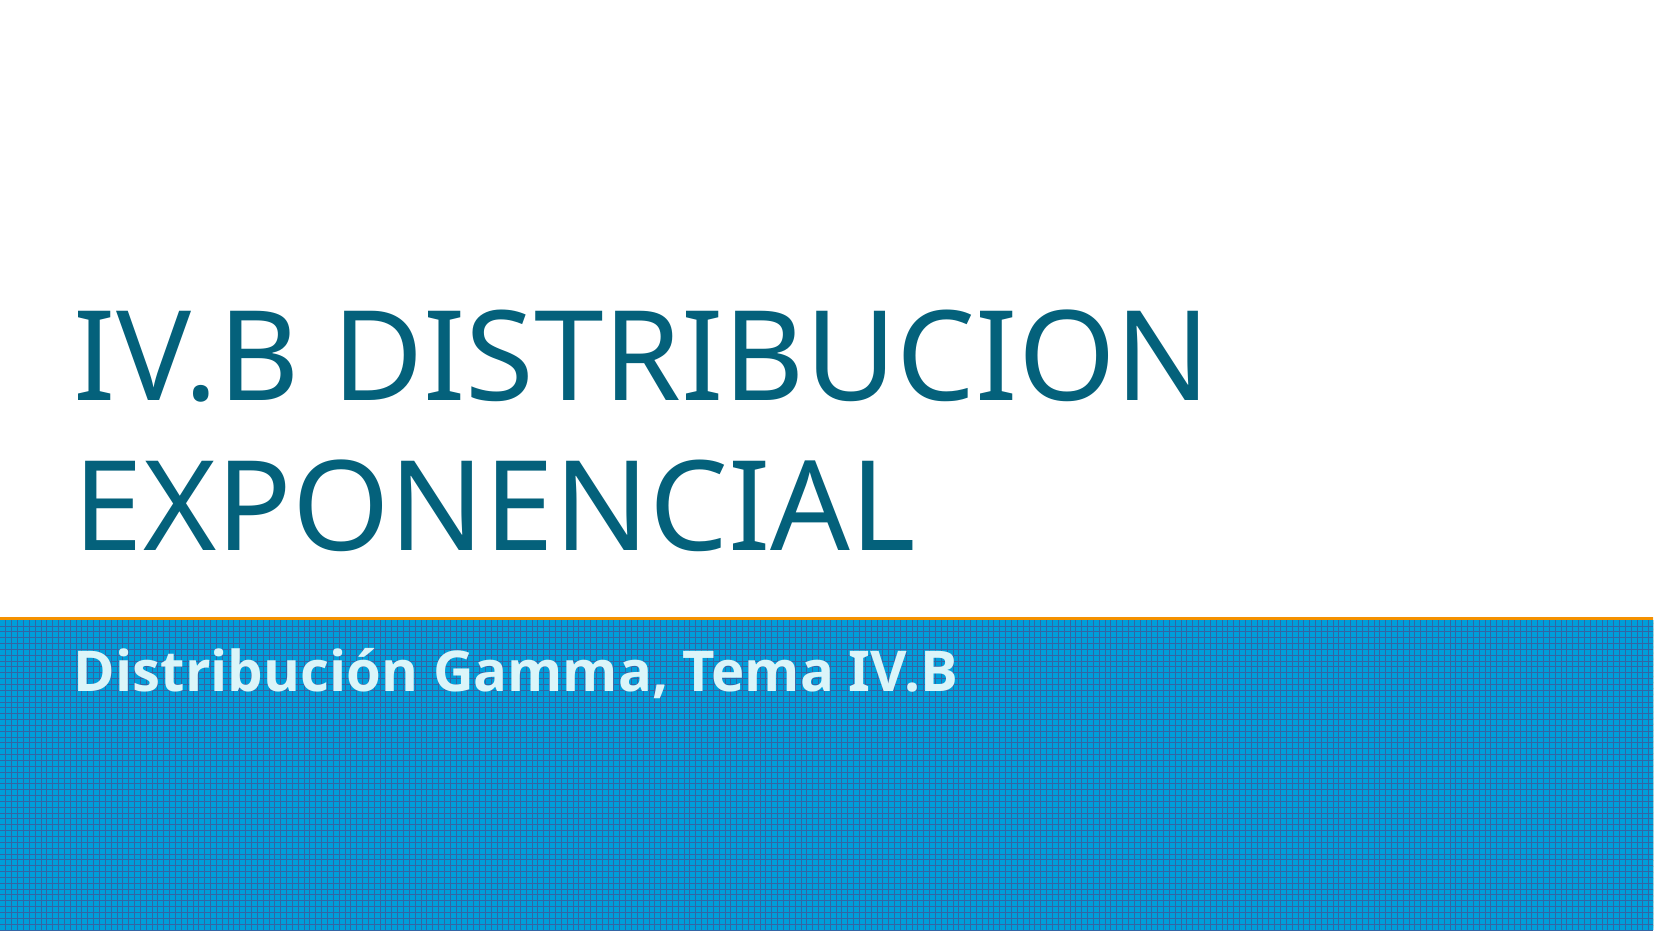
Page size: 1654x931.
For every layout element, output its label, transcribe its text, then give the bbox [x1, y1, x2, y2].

text_box Distribución Gamma, Tema IV.B [73, 634, 1551, 827]
picture [0, 0, 1654, 617]
text_box IV.B DISTRIBUCION EXPONENCIAL [73, 44, 1551, 576]
